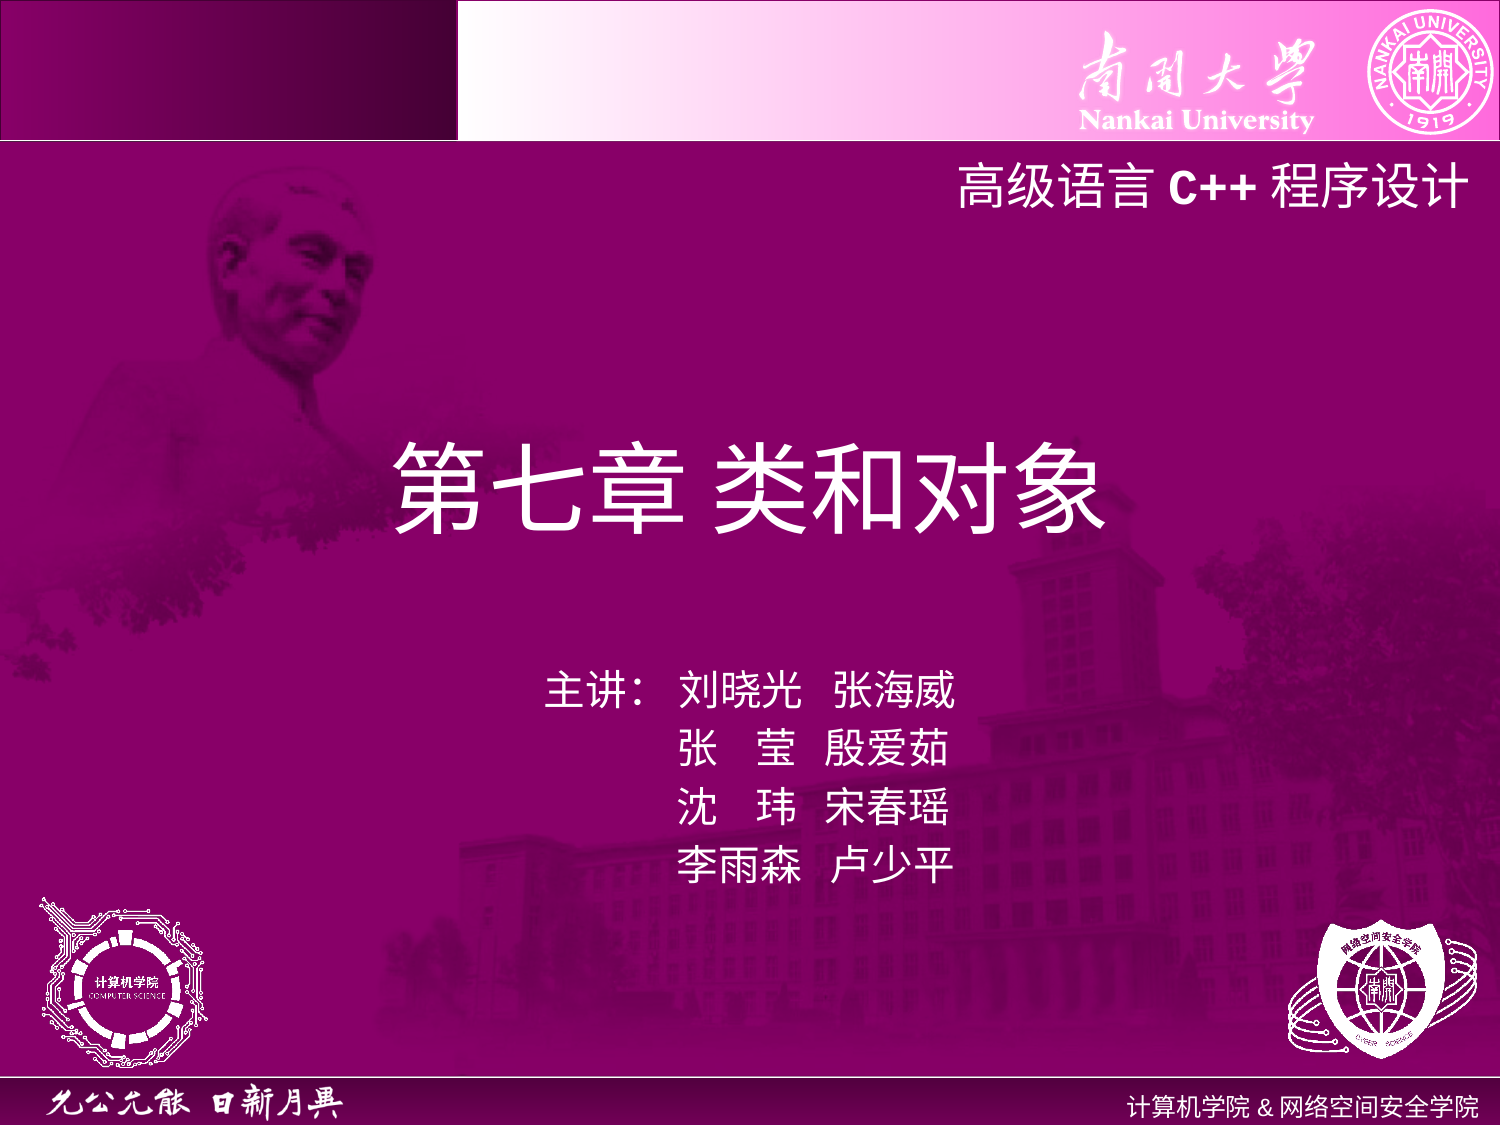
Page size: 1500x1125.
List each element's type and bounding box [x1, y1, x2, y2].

picture [35, 1081, 356, 1122]
picture [0, 140, 1500, 1079]
